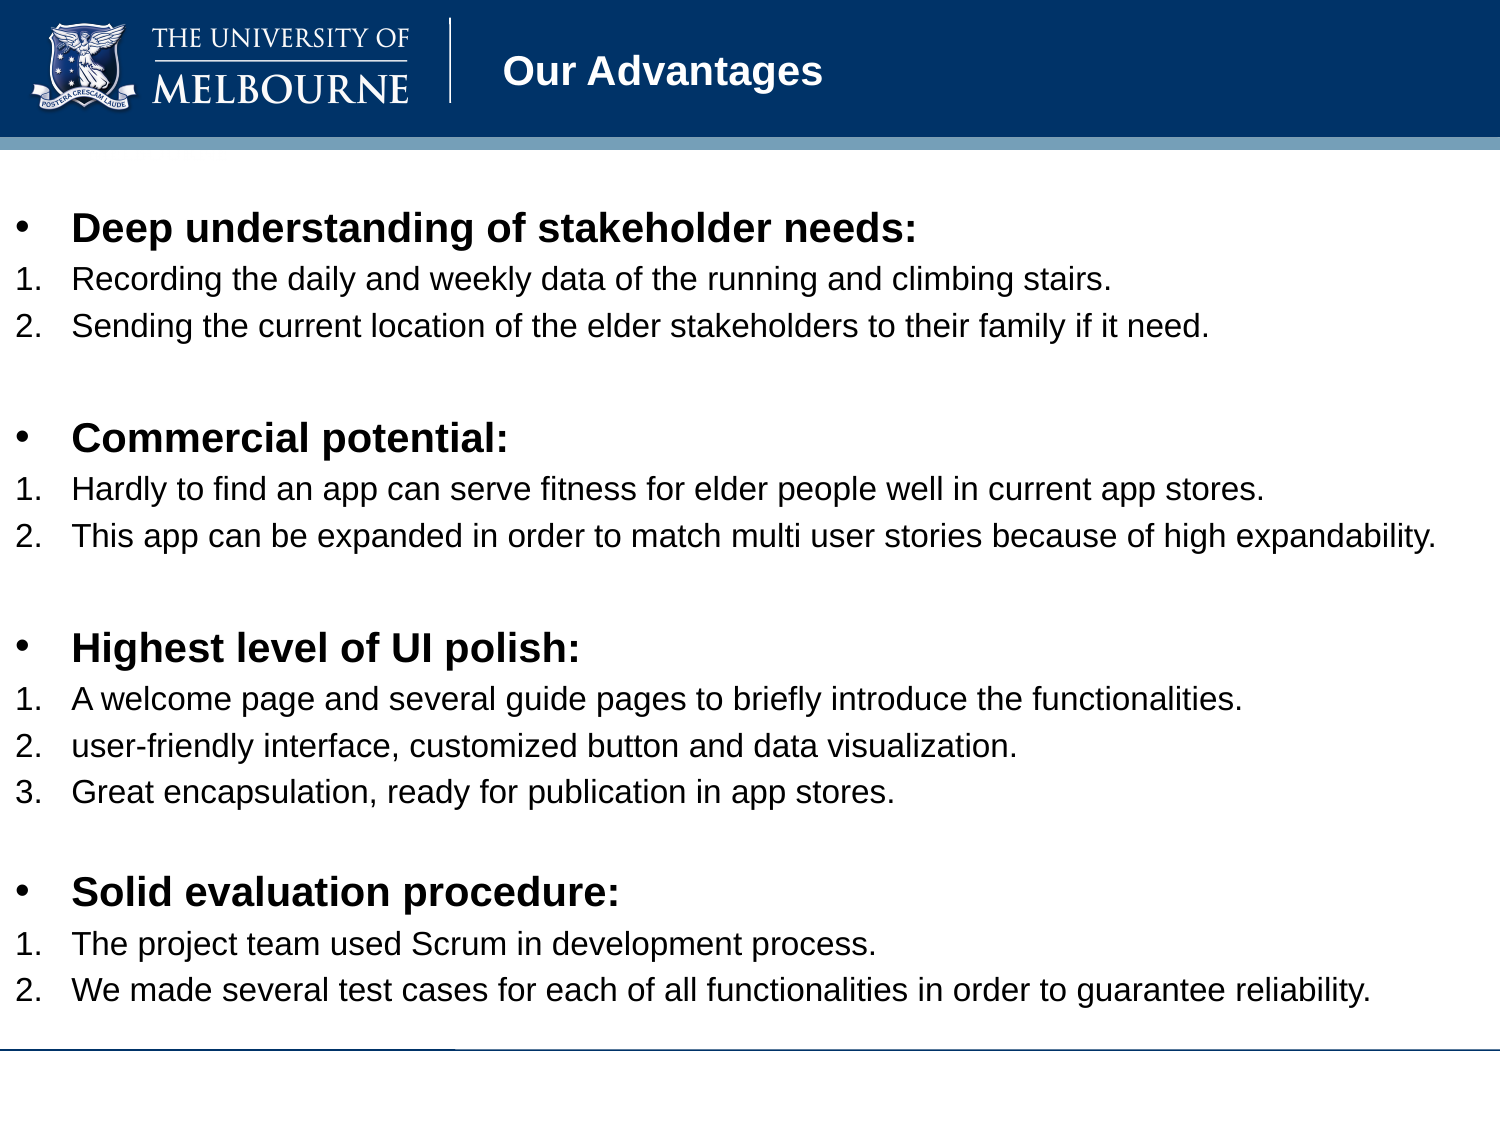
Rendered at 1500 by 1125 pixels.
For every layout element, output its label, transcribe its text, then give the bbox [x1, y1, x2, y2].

picture [24, 17, 413, 119]
list Deep understanding of stakeholder needs: Recording the daily and weekly data of the running and climbing stairs. Sending the current location of the elder stakeholders to their family if it need. Commercial potential: Hardly to find an app can serve fitness for elder people well in current app stores. This app can be expanded in order to match multi user stories because of high expandability. Highest level of UI polish: A welcome page and several guide pages to briefly introduce the functionalities. user-friendly interface, customized button and data visualization. Great encapsulation, ready for publication in app stores. Solid evaluation procedure: The project team used Scrum in development process. We made several test cases for each of all functionalities in order to guarantee reliability. [0, 149, 1500, 1125]
title Our Advantages [487, 12, 1438, 126]
